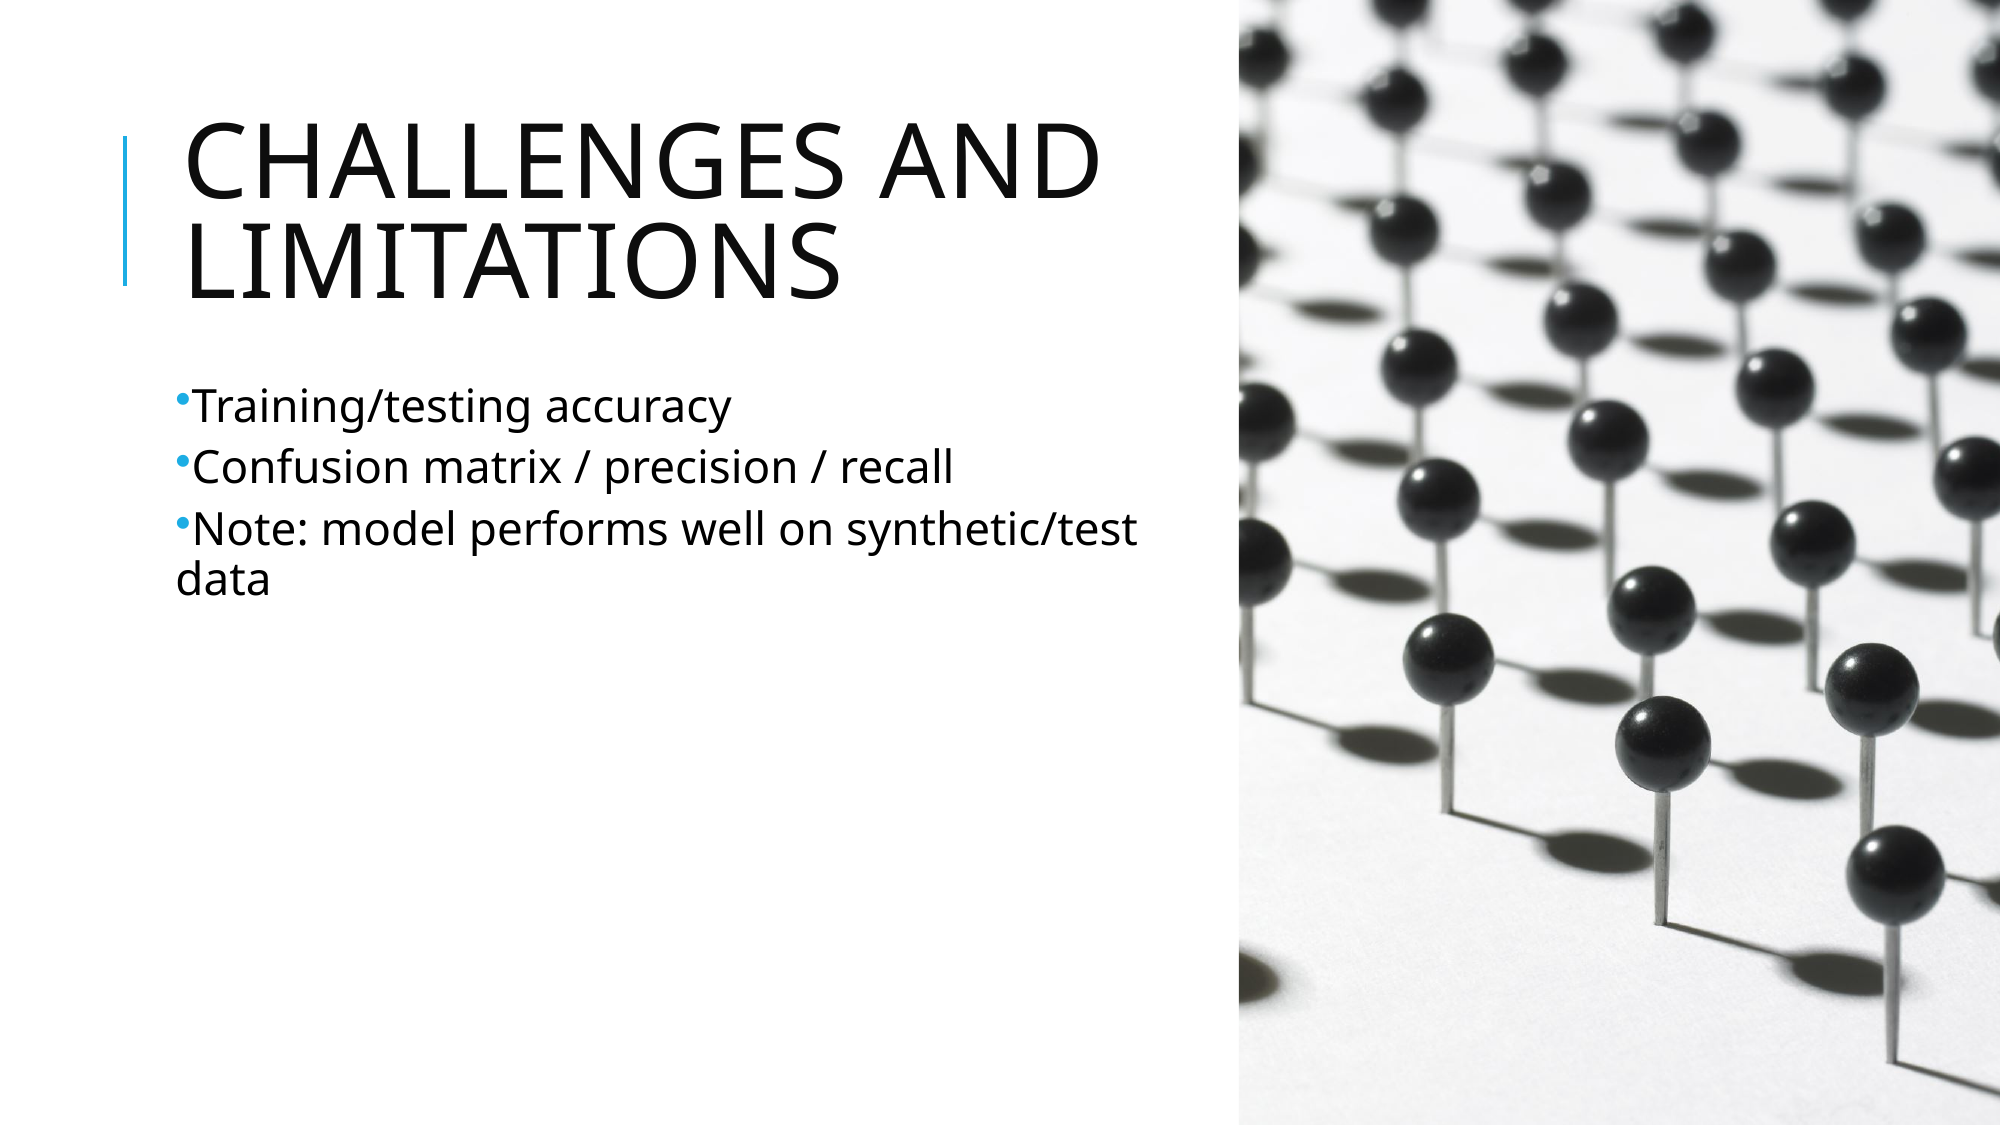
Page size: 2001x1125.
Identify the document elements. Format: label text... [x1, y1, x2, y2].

list Training/testing accuracy Confusion matrix / precision / recall Note: model performs well on synthetic/test data [168, 375, 1164, 1035]
title Challenges and limitations [168, 96, 1164, 342]
picture [1238, 0, 2000, 1125]
